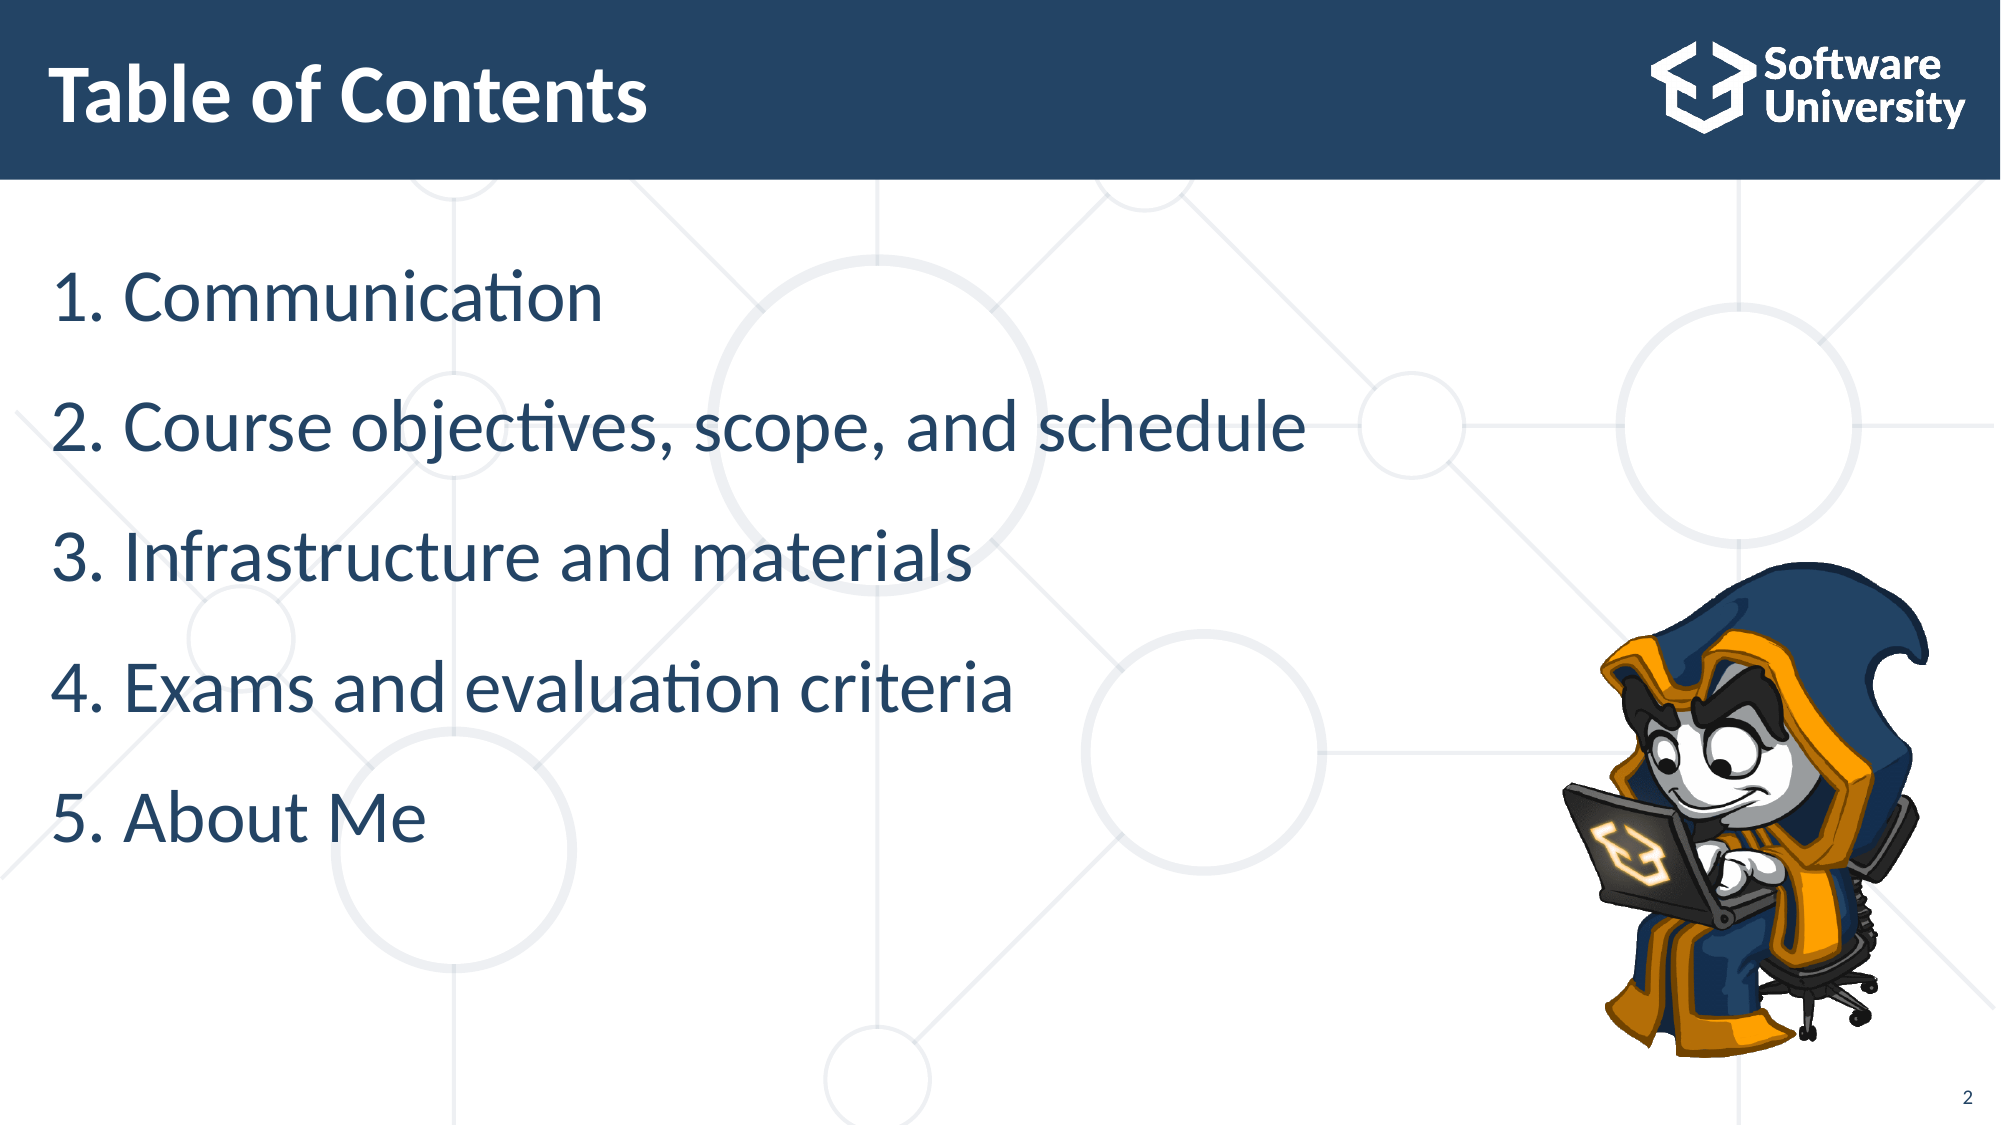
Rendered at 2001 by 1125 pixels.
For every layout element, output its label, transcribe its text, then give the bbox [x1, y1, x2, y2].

picture [1561, 559, 1931, 1059]
title Table of Contents [31, 16, 1618, 162]
text_box 2 [1927, 1067, 1989, 1117]
picture [1651, 41, 1966, 134]
list Communication Course objectives, scope, and schedule Infrastructure and materials Exams and evaluation criteria About Me [32, 224, 1517, 1080]
